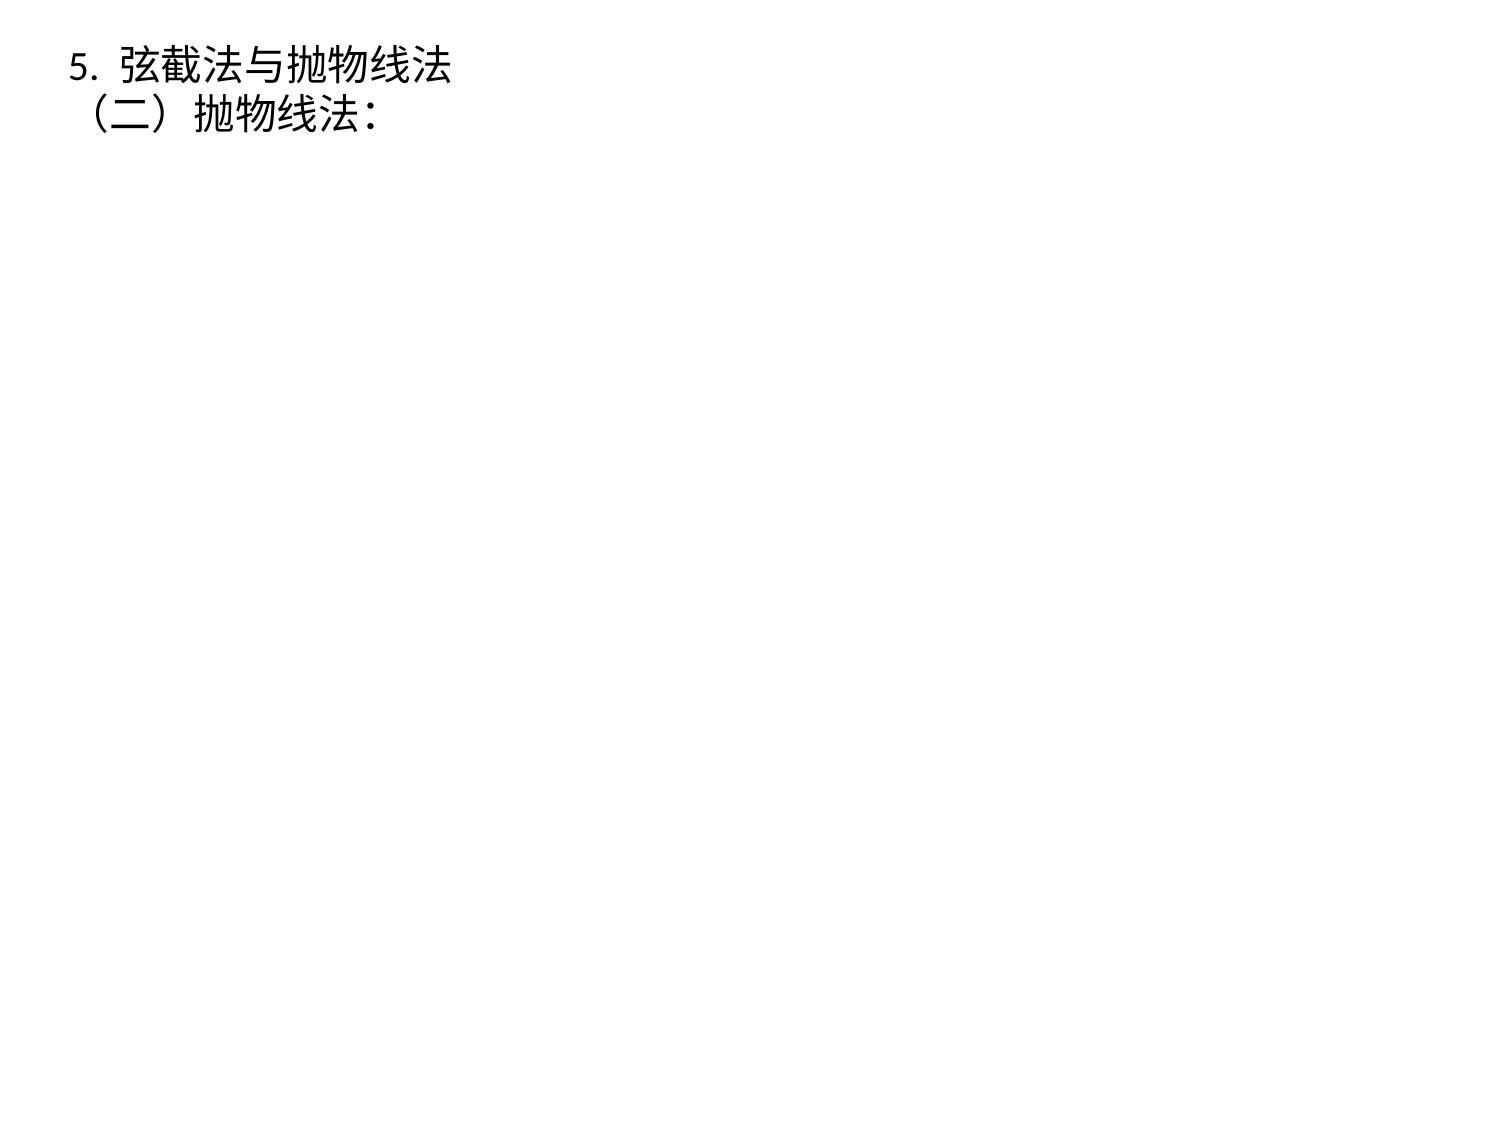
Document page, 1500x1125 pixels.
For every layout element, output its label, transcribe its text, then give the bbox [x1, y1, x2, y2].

text_box 5. 弦截法与抛物线法 （二）抛物线法： [53, 30, 1389, 696]
